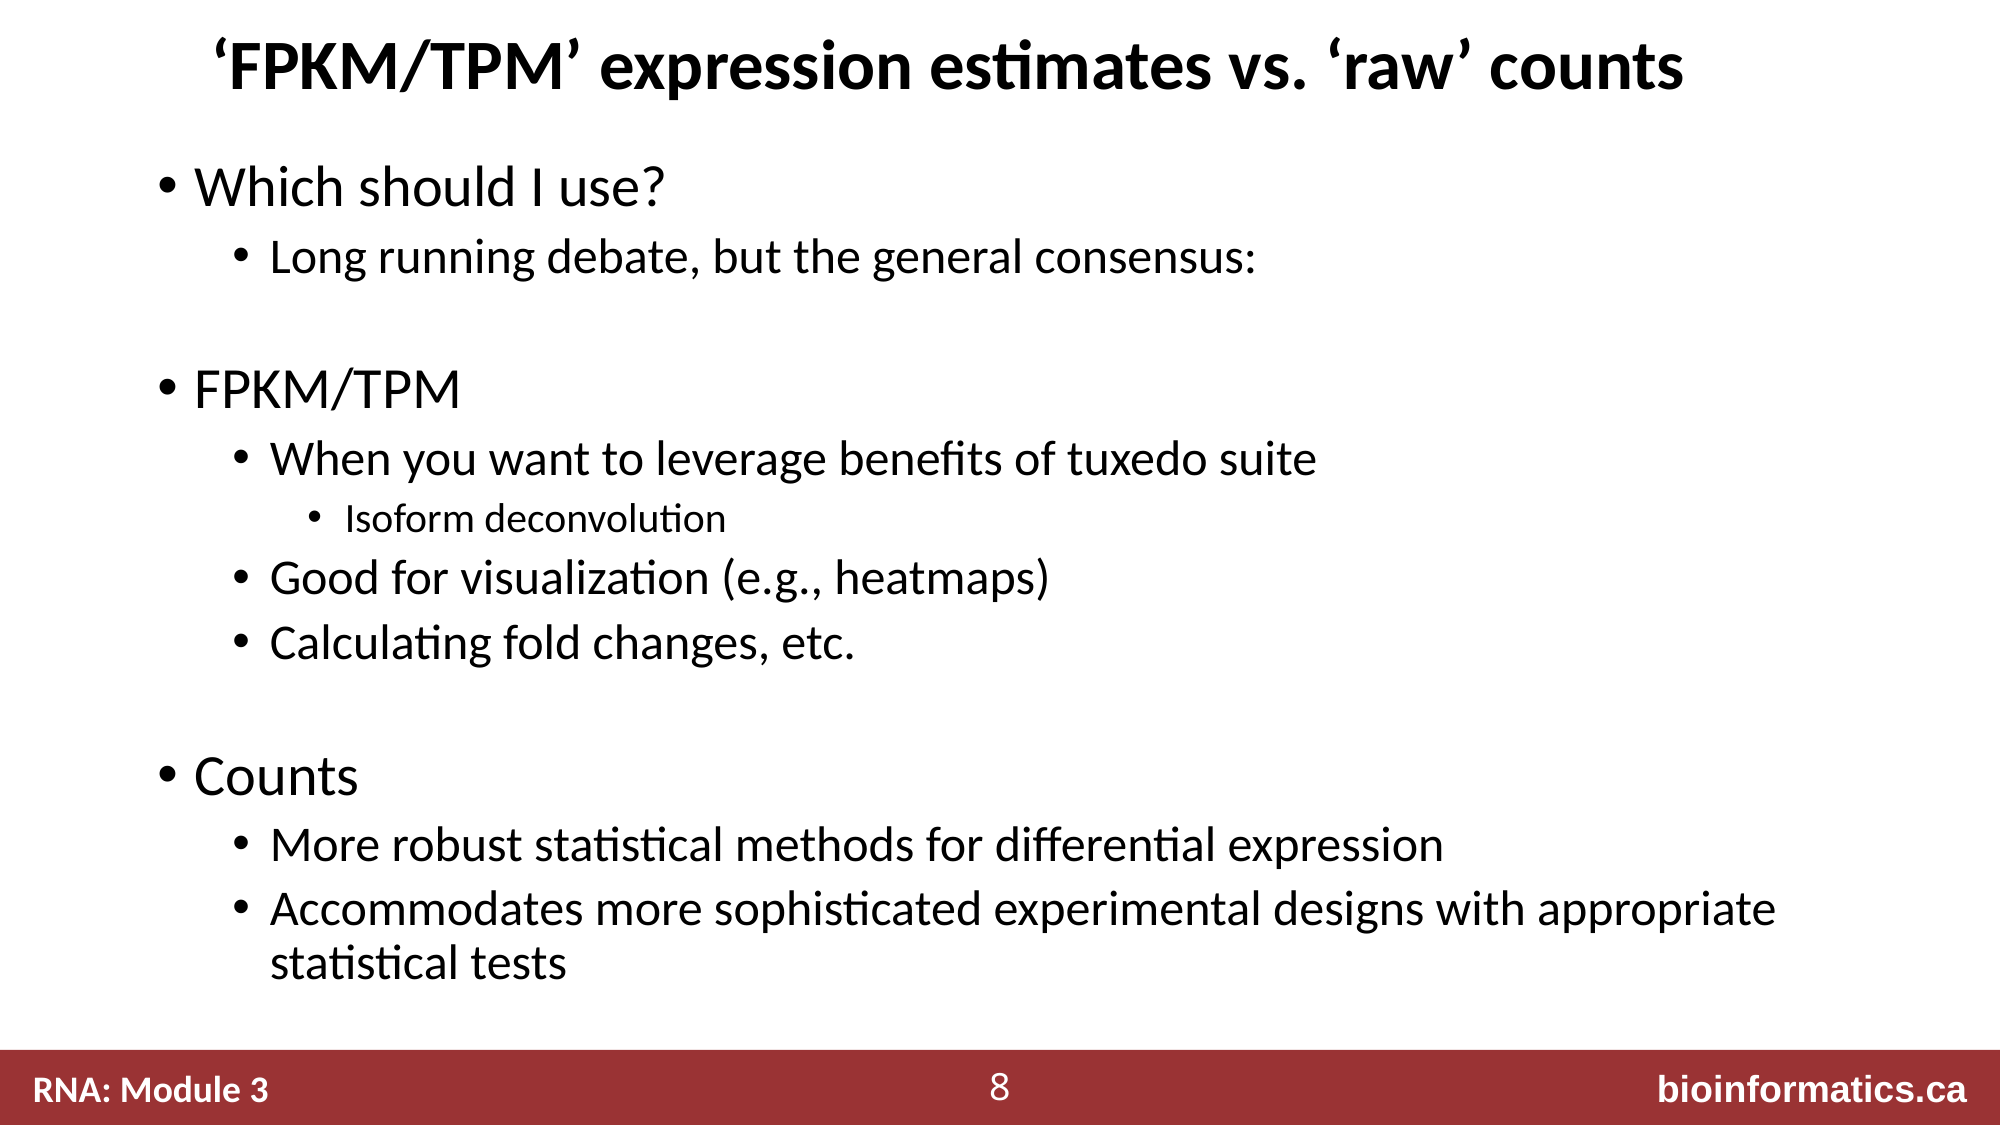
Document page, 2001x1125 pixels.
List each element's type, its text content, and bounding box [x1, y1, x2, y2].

list Which should I use? Long running debate, but the general consensus: FPKM/TPM When you want to leverage benefits of tuxedo suite Isoform deconvolution Good for visualization (e.g., heatmaps) Calculating fold changes, etc. Counts More robust statistical methods for differential expression Accommodates more sophisticated experimental designs with appropriate statistical tests [142, 149, 1882, 1024]
title ‘FPKM/TPM’ expression estimates vs. ‘raw’ counts [173, 0, 1725, 138]
